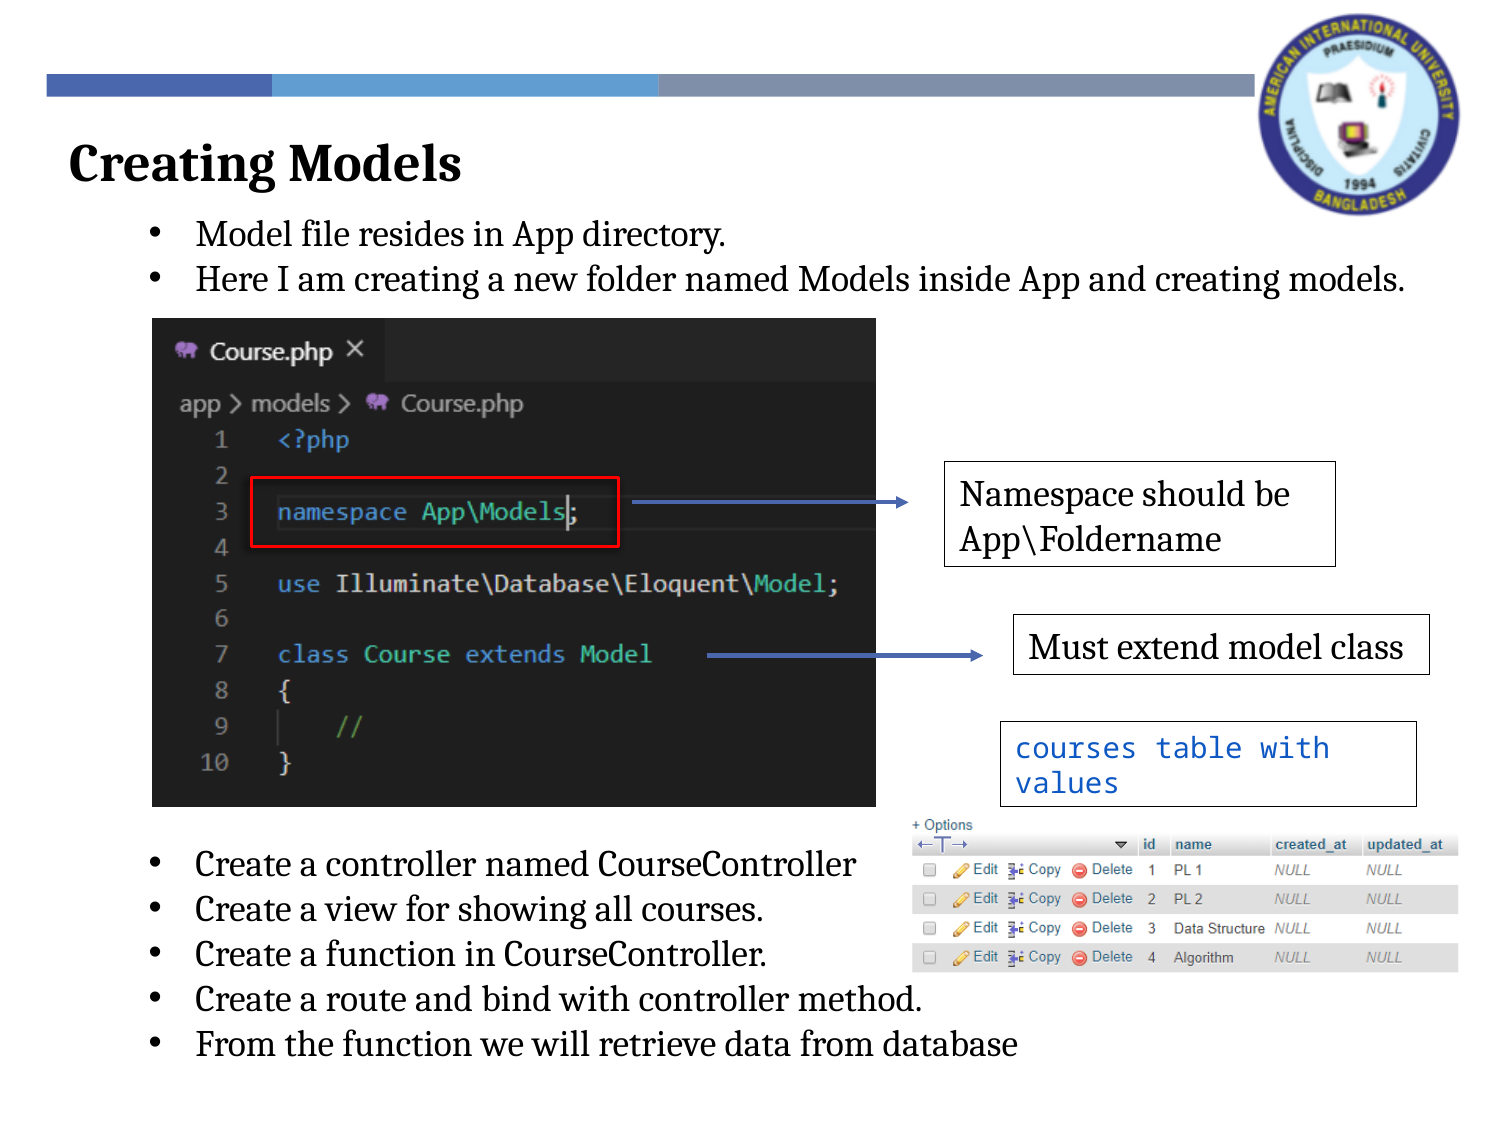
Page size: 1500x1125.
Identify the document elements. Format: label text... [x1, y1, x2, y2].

text_box Must extend model class [1013, 614, 1430, 675]
picture [1254, 9, 1465, 221]
text_box Model file resides in App directory. Here I am creating a new folder named Models inside App and creating models. Create a controller named CourseController Create a view for showing all courses. Create a function in CourseController. Create a route and bind with controller method. From the function we will retrieve data from database [133, 201, 1423, 1116]
picture [908, 817, 1469, 982]
text_box Creating Models [55, 119, 1129, 201]
text_box courses table with values [1000, 721, 1417, 807]
text_box Namespace should be App\Foldername [944, 461, 1336, 567]
picture [151, 318, 877, 807]
